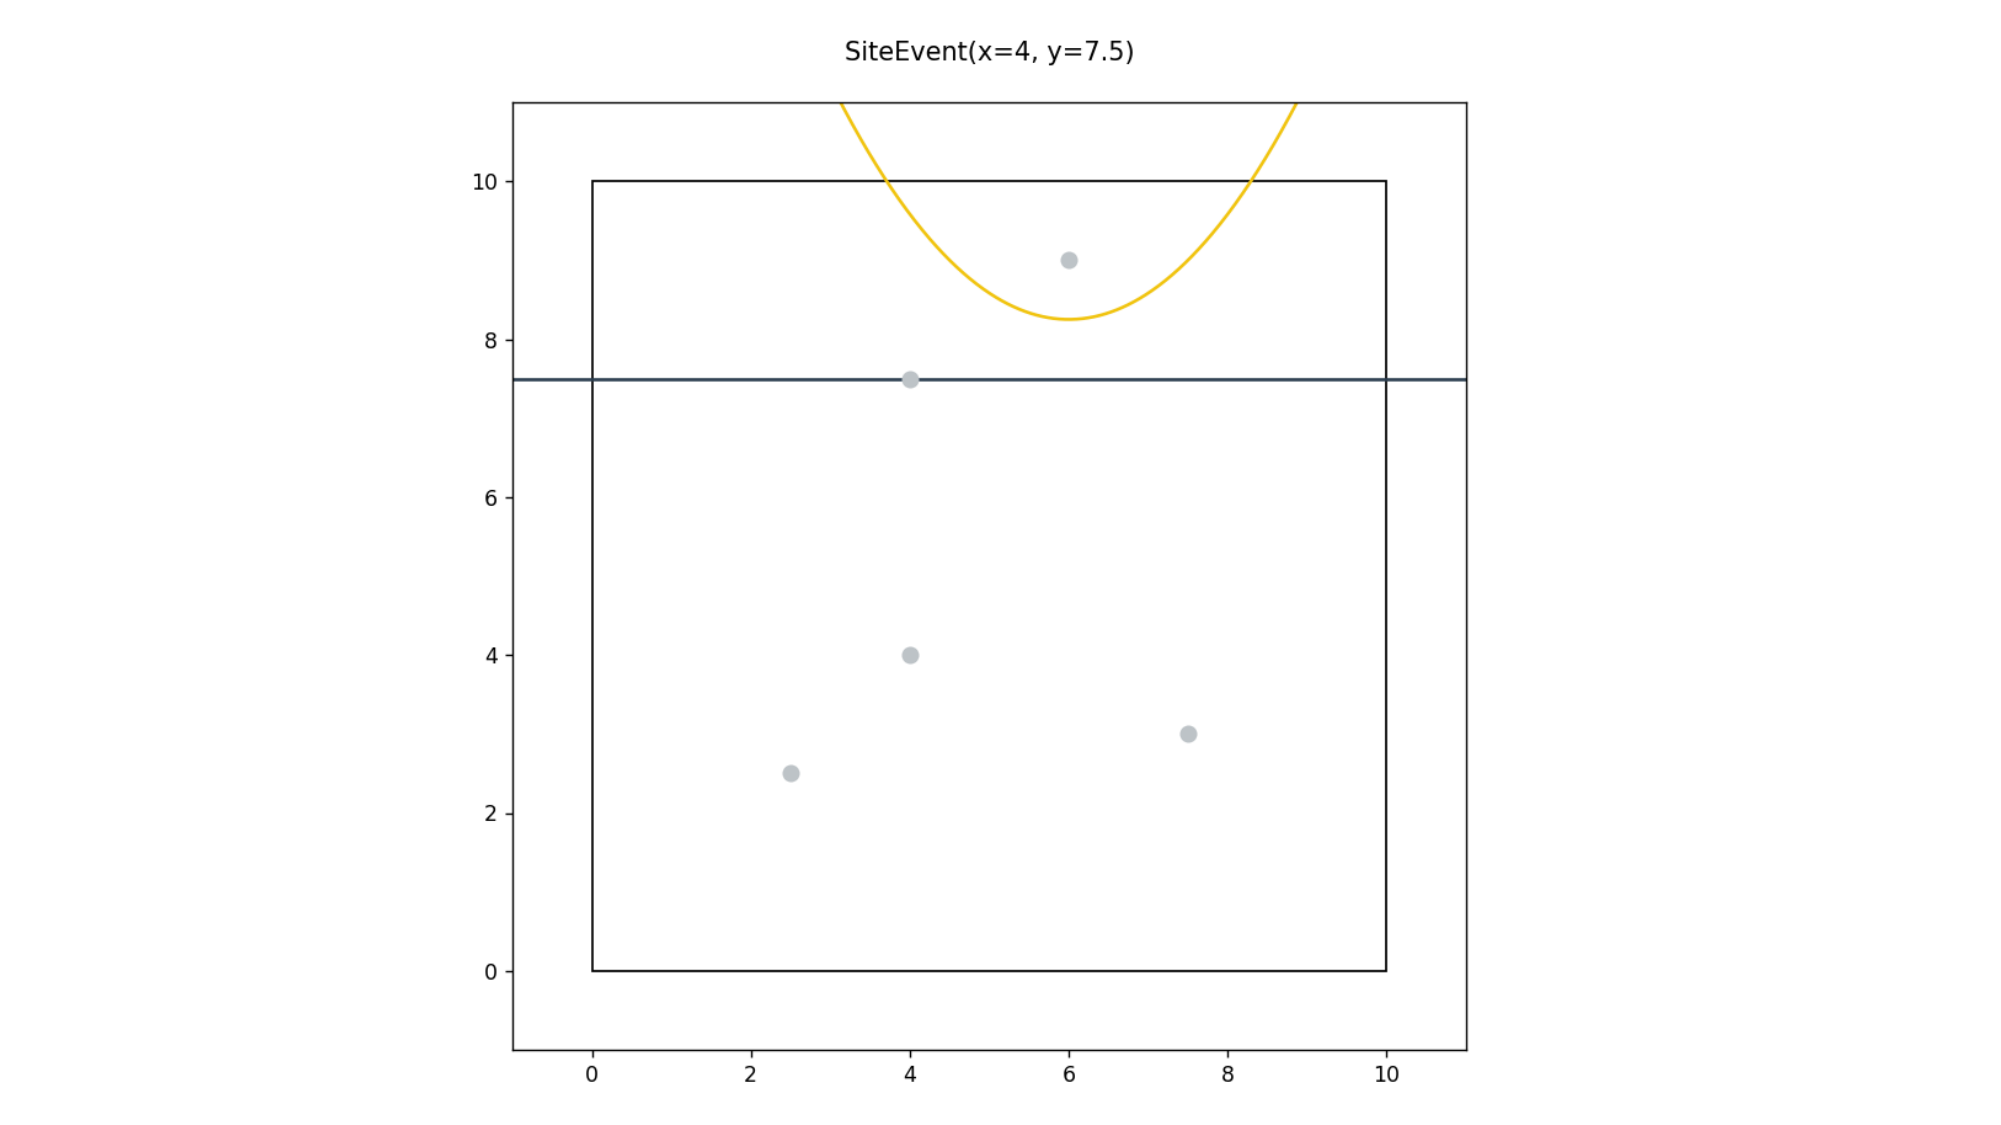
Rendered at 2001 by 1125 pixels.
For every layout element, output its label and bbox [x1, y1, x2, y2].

picture [408, 0, 1561, 1125]
